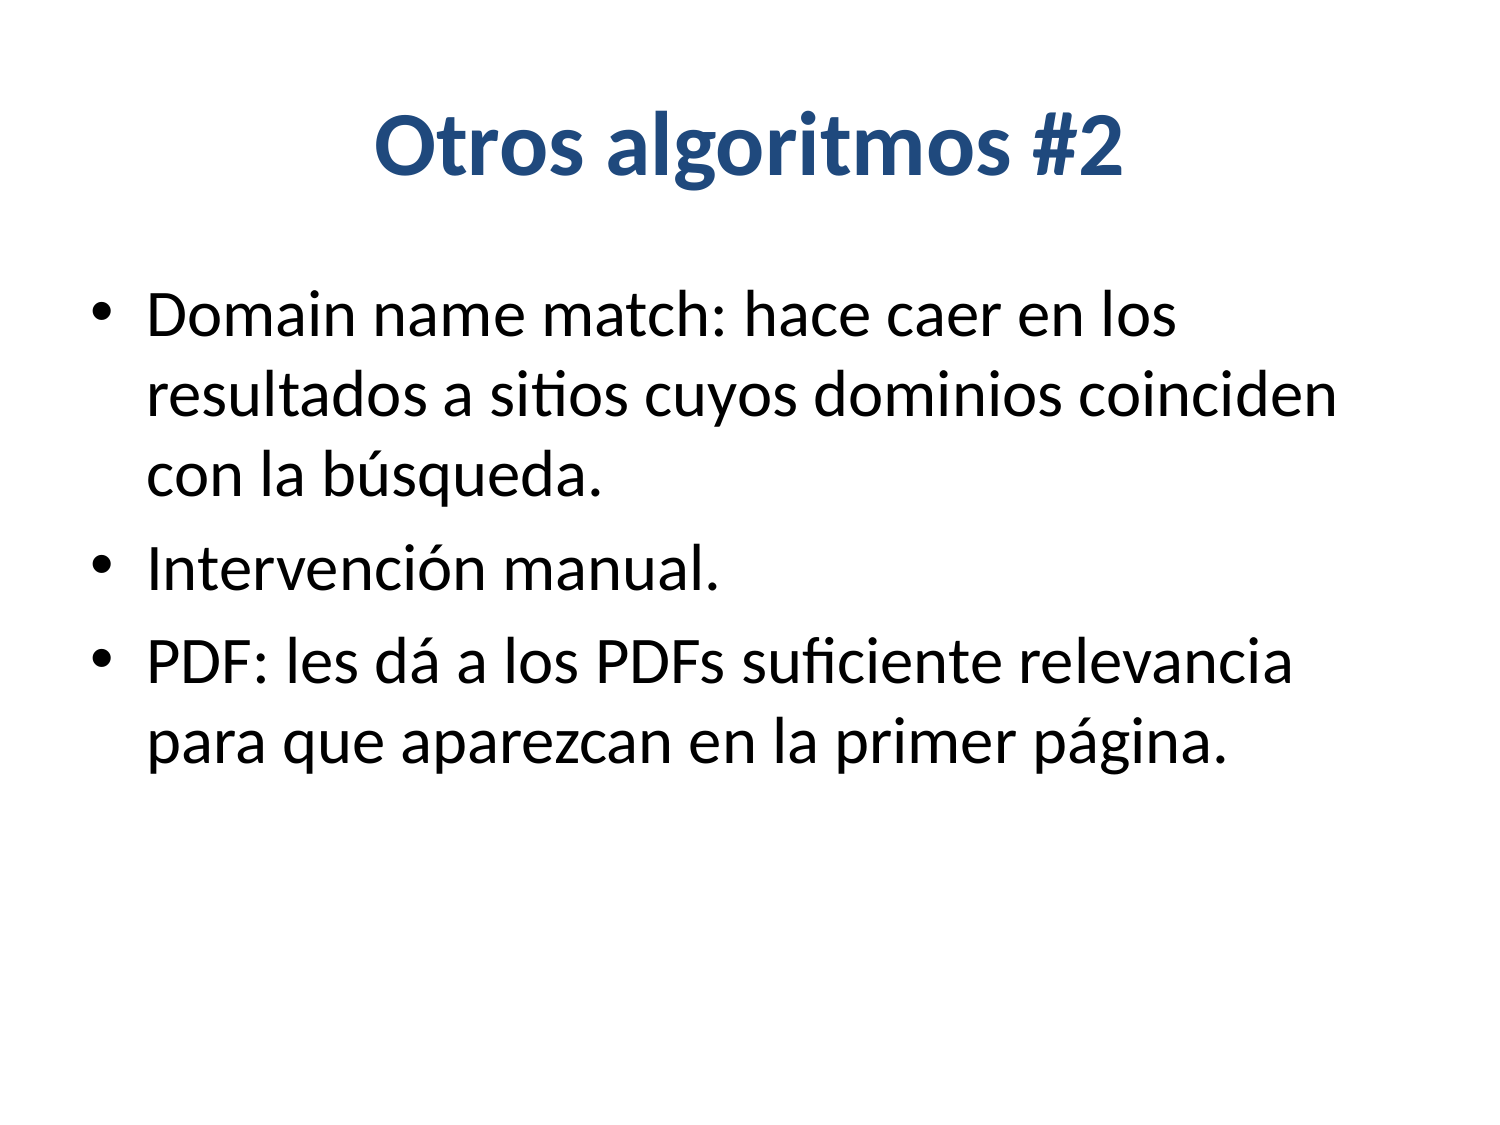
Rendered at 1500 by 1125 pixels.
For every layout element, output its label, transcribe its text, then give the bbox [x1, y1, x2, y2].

list Domain name match: hace caer en los resultados a sitios cuyos dominios coinciden con la búsqueda. Intervención manual. PDF: les dá a los PDFs suficiente relevancia para que aparezcan en la primer página. [75, 262, 1425, 1005]
title Otros algoritmos #2 [75, 45, 1425, 233]
